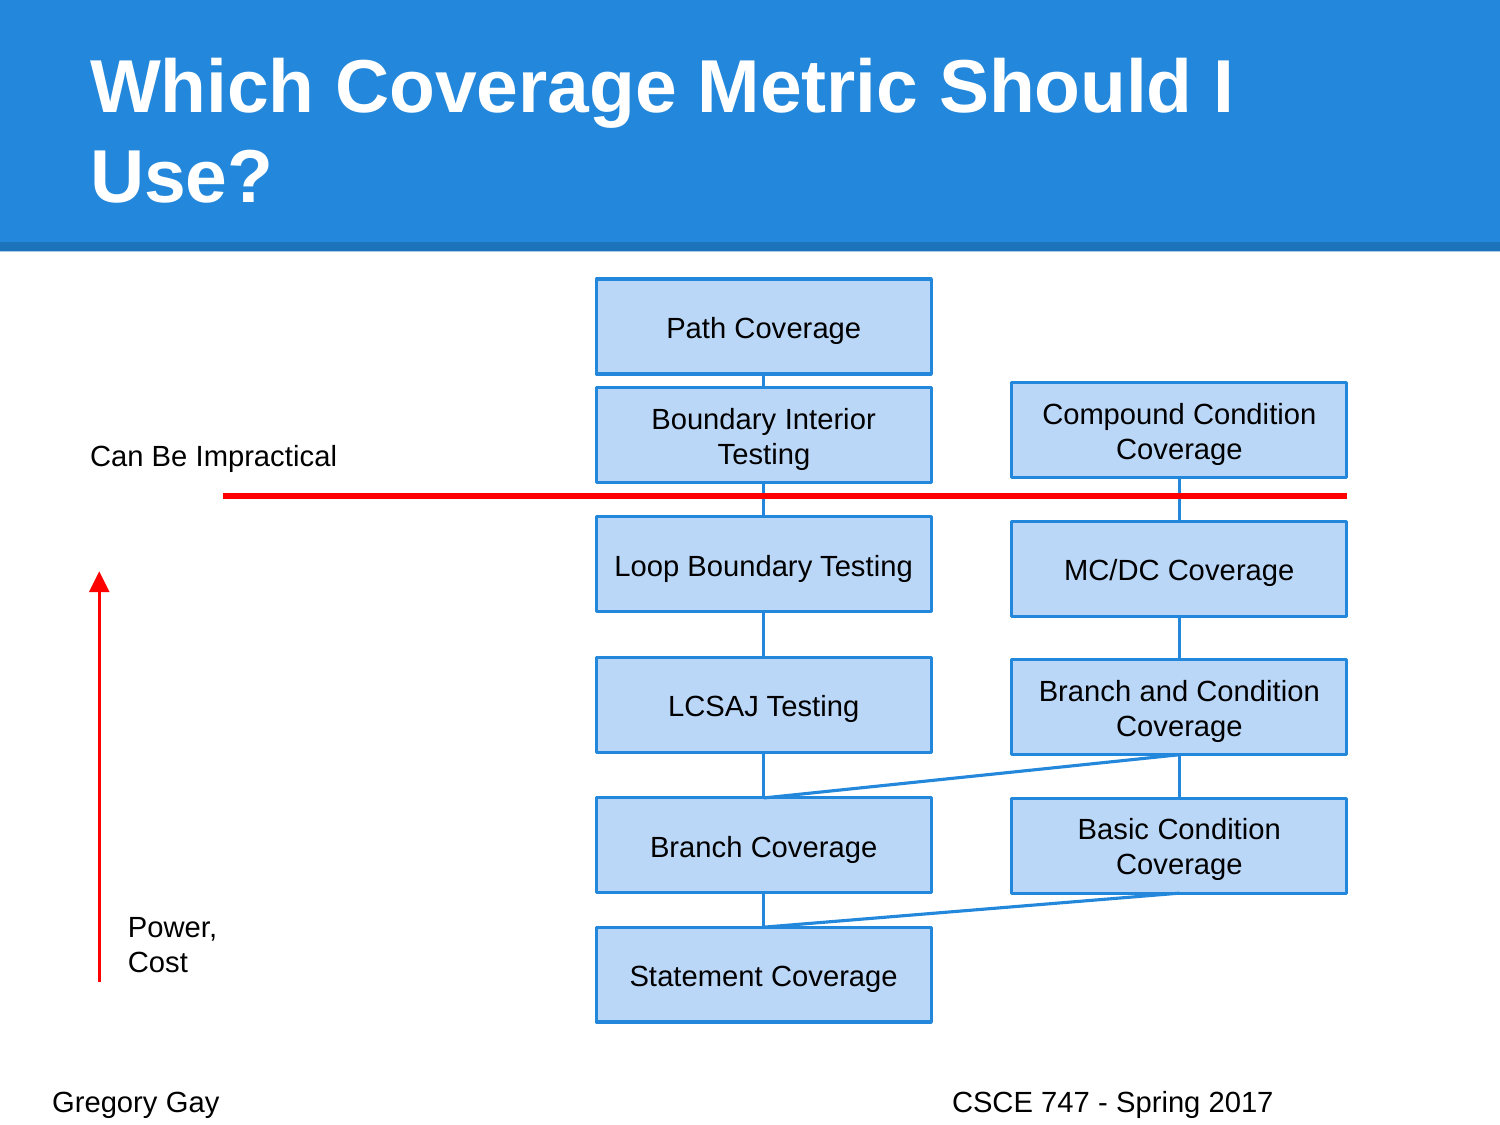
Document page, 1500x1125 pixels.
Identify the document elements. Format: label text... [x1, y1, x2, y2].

text_box Path Coverage [596, 279, 932, 374]
text_box LCSAJ Testing [768, 657, 932, 753]
text_box Loop Boundary Testing [596, 516, 932, 612]
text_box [763, 754, 1180, 799]
text_box Branch Coverage [596, 797, 932, 893]
text_box Statement Coverage [596, 927, 932, 1023]
text_box Gregory Gay CSCE 747 - Spring 2017 12 [37, 1068, 1463, 1114]
text_box Boundary Interior Testing [768, 387, 932, 483]
text_box MC/DC Coverage [1011, 521, 1347, 617]
text_box Compound Condition Coverage [1011, 382, 1347, 478]
text_box LCSAJ Testing [596, 657, 759, 753]
text_box Power, Cost [112, 892, 287, 954]
text_box Can Be Impractical [74, 422, 461, 468]
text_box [763, 892, 1180, 928]
text_box Boundary Interior Testing [596, 387, 759, 483]
title Which Coverage Metric Should I Use? [75, 45, 1453, 233]
text_box Basic Condition Coverage [1011, 798, 1347, 894]
text_box Branch and Condition Coverage [1011, 659, 1347, 755]
